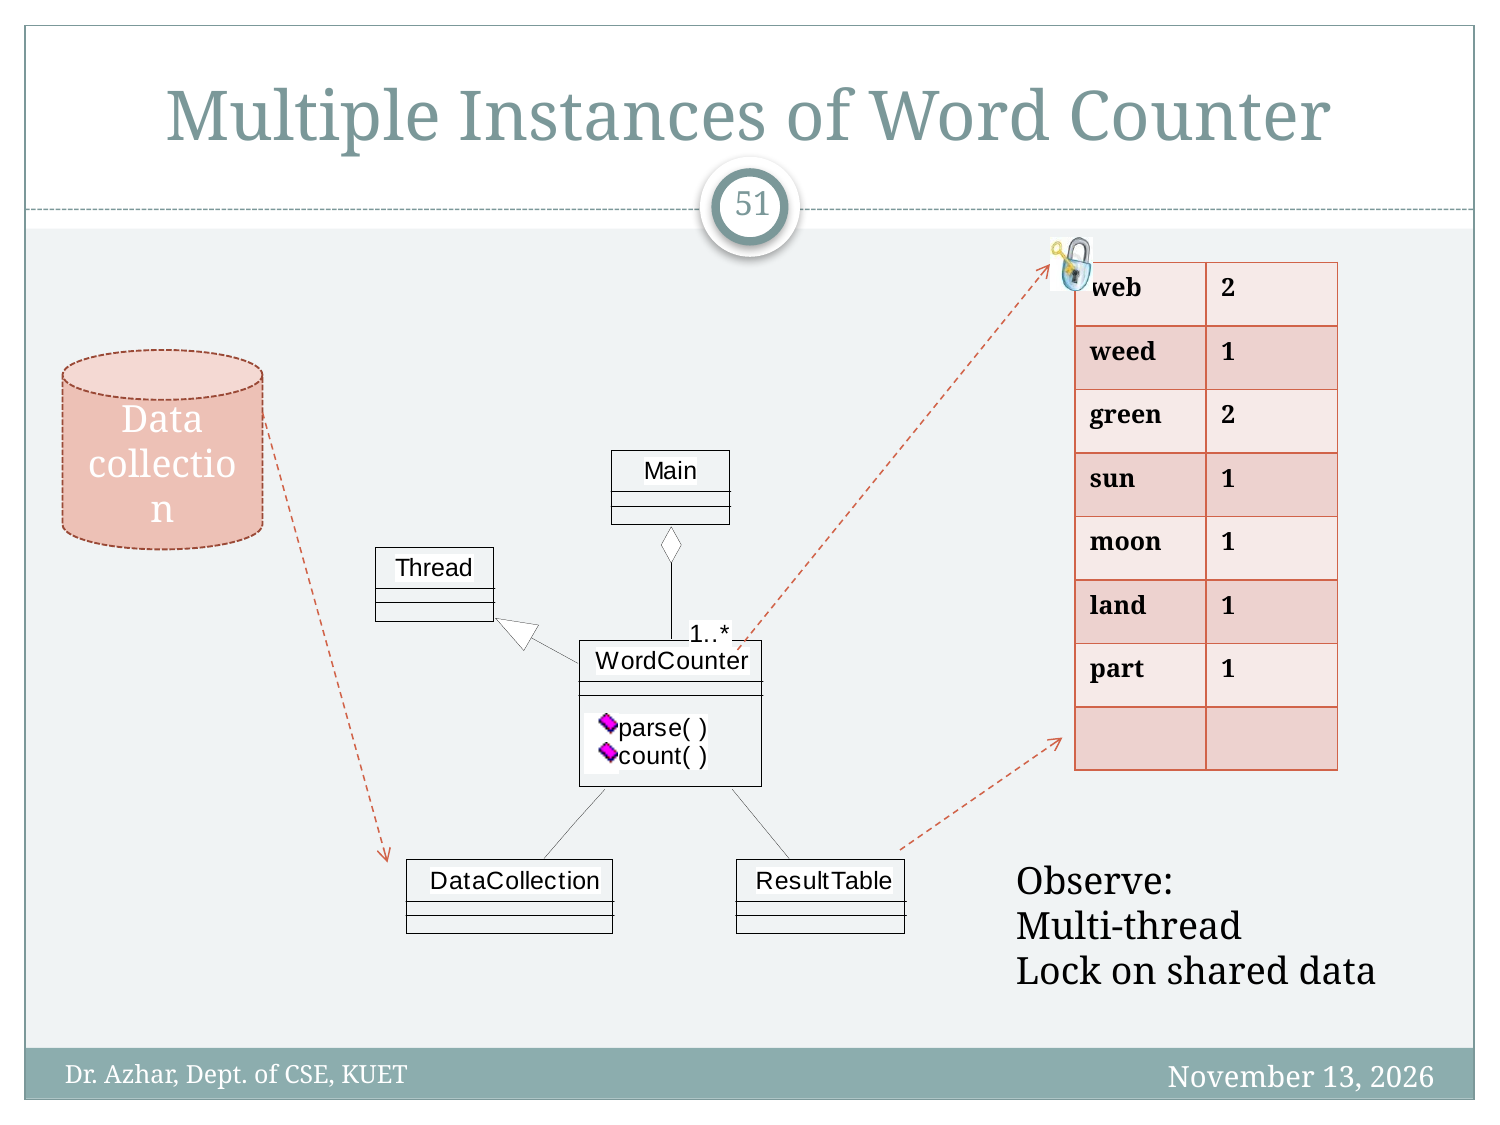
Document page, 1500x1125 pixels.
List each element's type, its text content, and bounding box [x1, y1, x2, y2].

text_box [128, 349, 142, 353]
table_cell 1 [1207, 517, 1337, 579]
text_box Observe: Multi-thread Lock on shared data [1001, 849, 1393, 1000]
footer Dr. Azhar, Dept. of CSE, KUET [50, 1051, 638, 1112]
text_box [64, 349, 261, 400]
table_cell [1076, 708, 1205, 769]
text_box Data collection [61, 355, 264, 551]
title Multiple Instances of Word Counter [49, 37, 1450, 163]
table_cell 1 [1207, 581, 1337, 643]
table_cell 1 [1207, 644, 1337, 706]
picture [1049, 237, 1093, 291]
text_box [99, 574, 551, 701]
table_cell [1207, 708, 1337, 769]
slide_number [950, 1050, 1450, 1111]
table_cell land [1076, 581, 1205, 643]
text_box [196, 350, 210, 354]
table_header 2 [1207, 263, 1337, 325]
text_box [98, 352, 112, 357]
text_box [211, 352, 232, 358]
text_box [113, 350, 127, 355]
table_cell weed [1094, 327, 1205, 389]
table_cell part [1076, 644, 1205, 706]
table_cell 1 [1207, 454, 1337, 516]
slide_number 51 [715, 168, 791, 241]
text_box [899, 737, 1063, 851]
table_header web [1092, 263, 1205, 325]
table_cell 2 [1207, 390, 1337, 452]
table_cell sun [1094, 454, 1205, 516]
table_cell 1 [1207, 327, 1337, 389]
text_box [700, 300, 1087, 614]
table_cell moon [1094, 517, 1205, 579]
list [374, 449, 909, 937]
table_cell green [1094, 390, 1205, 452]
